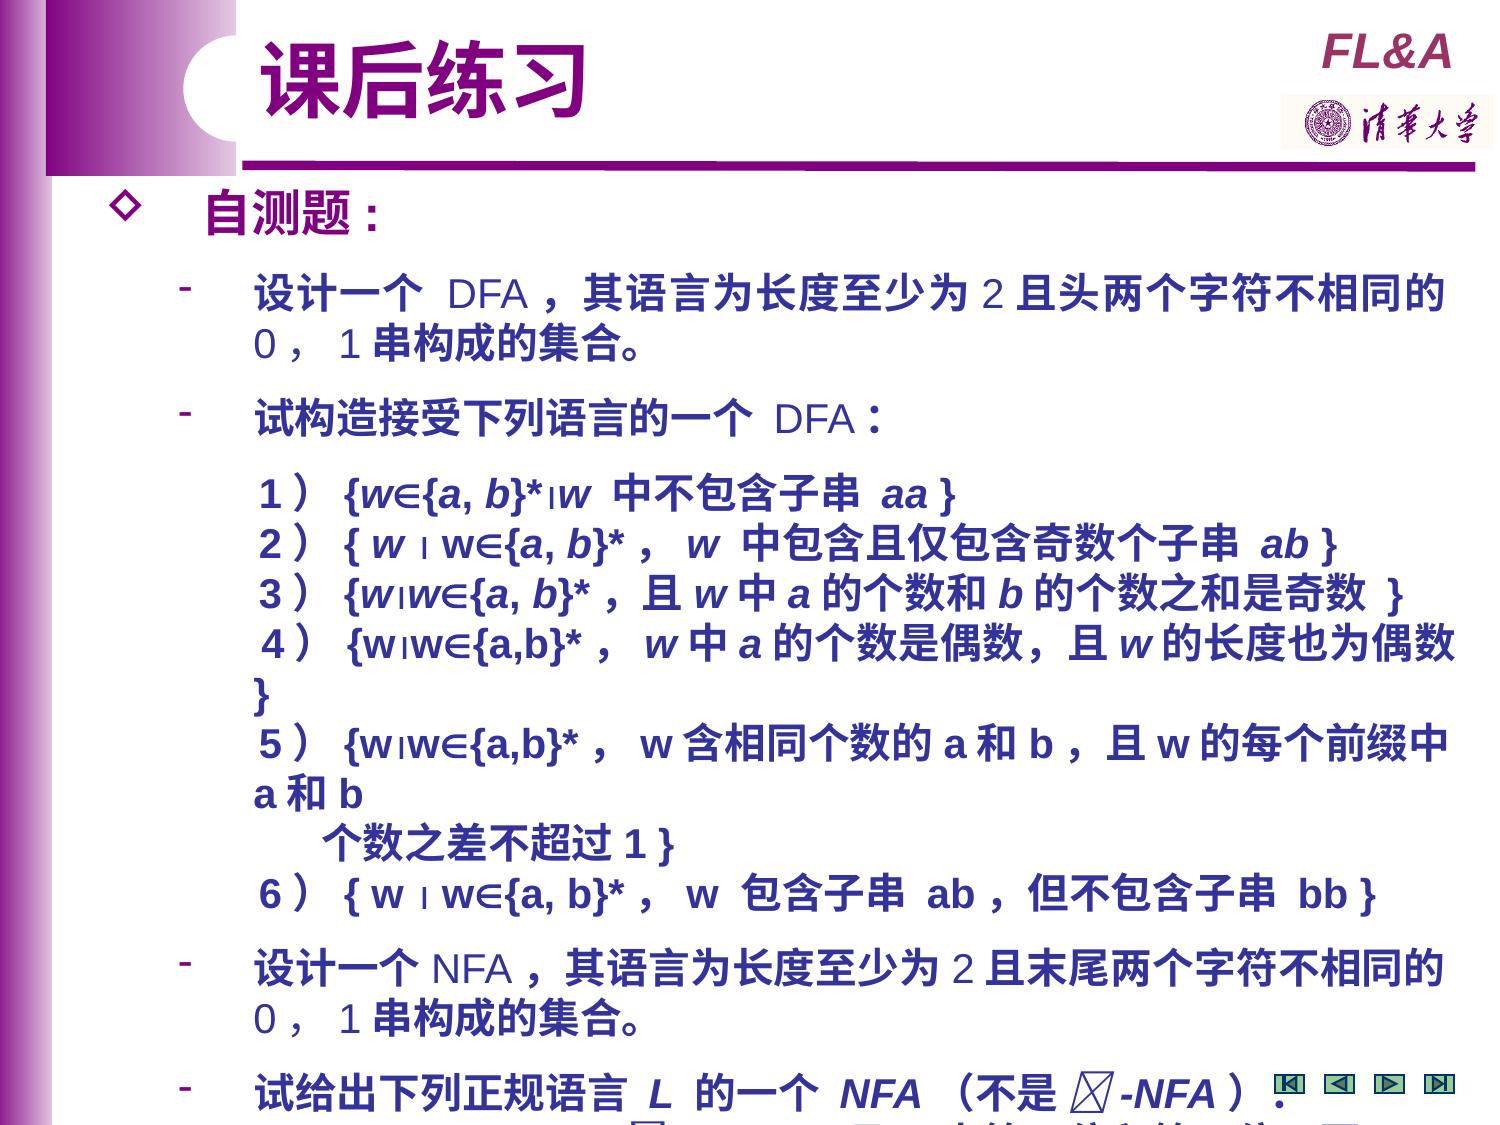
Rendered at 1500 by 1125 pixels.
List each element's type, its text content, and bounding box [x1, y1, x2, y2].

text_box 自测题: 设计一个 DFA，其语言为长度至少为2且头两个字符不相同的0，1串构成的集合。 试构造接受下列语言的一个 DFA： 1）{w{a, b}*w 中不包含子串 aa } 2）{ w  w{a, b}*，w 中包含且仅包含奇数个子串 ab } 3）{ww{a, b}*，且w中a的个数和b的个数之和是奇数 } 4）{ww{a,b}*，w中a的个数是偶数，且w的长度也为偶数 } 5）{ww{a,b}*，w含相同个数的a和b，且w的每个前缀中a和b 个数之差不超过1 } 6）{ w  w{a, b}*，w 包含子串 ab，但不包含子串 bb } 设计一个NFA，其语言为长度至少为2且末尾两个字符不相同的0，1串构成的集合。 试给出下列正规语言 L 的一个 NFA（不是 -NFA）： { w  w{a, b}*，w 3，且w中第2位和第3位不同 } [88, 148, 1471, 1125]
text_box [1424, 1074, 1455, 1093]
text_box 课后练习 [242, 32, 609, 137]
text_box [1374, 1074, 1405, 1093]
picture [1281, 94, 1495, 149]
text_box [1274, 1074, 1305, 1093]
text_box [1324, 1074, 1355, 1093]
